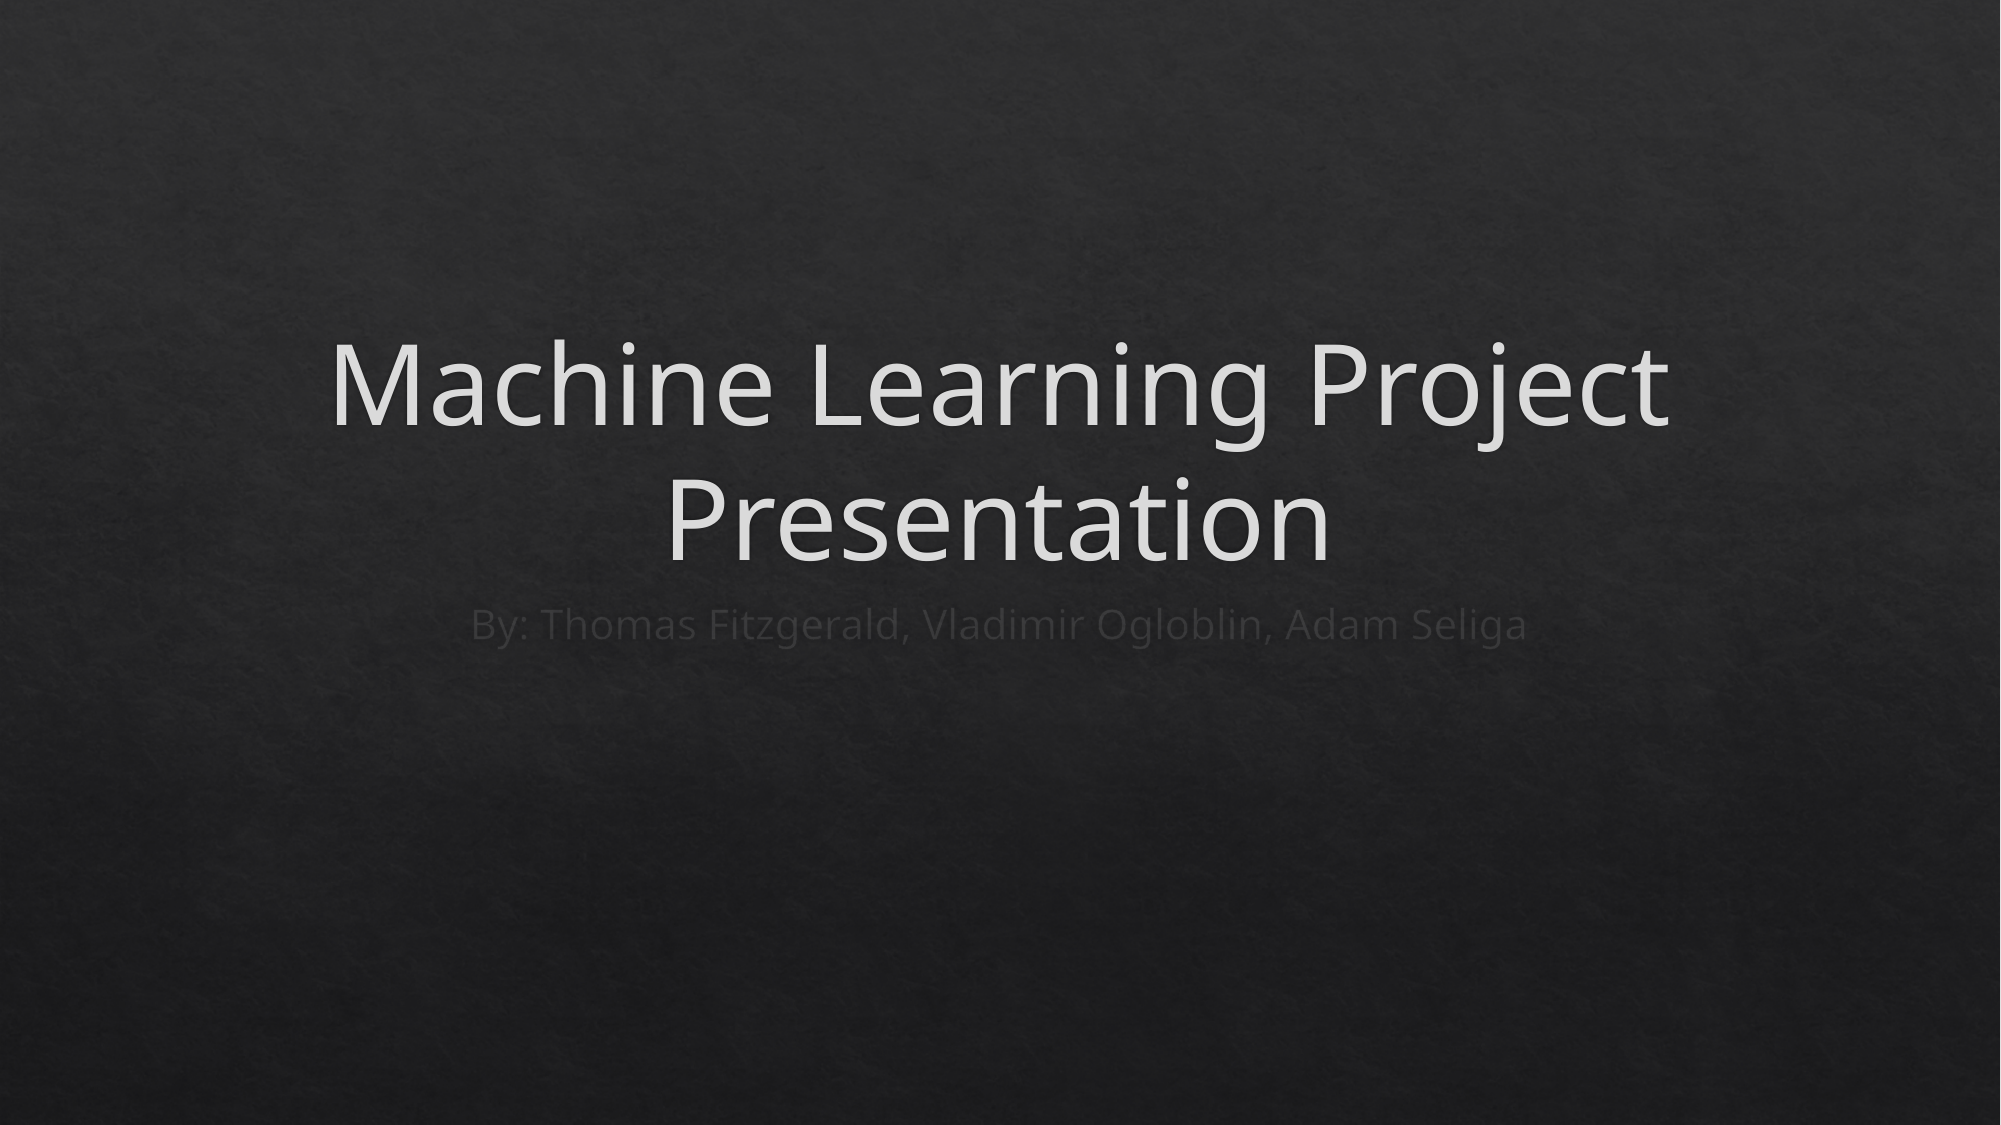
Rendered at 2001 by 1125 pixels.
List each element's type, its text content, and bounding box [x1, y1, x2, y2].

title Machine Learning Project Presentation [224, 290, 1774, 587]
subtitle By: Thomas Fitzgerald, Vladimir Ogloblin, Adam Seliga [224, 590, 1774, 763]
